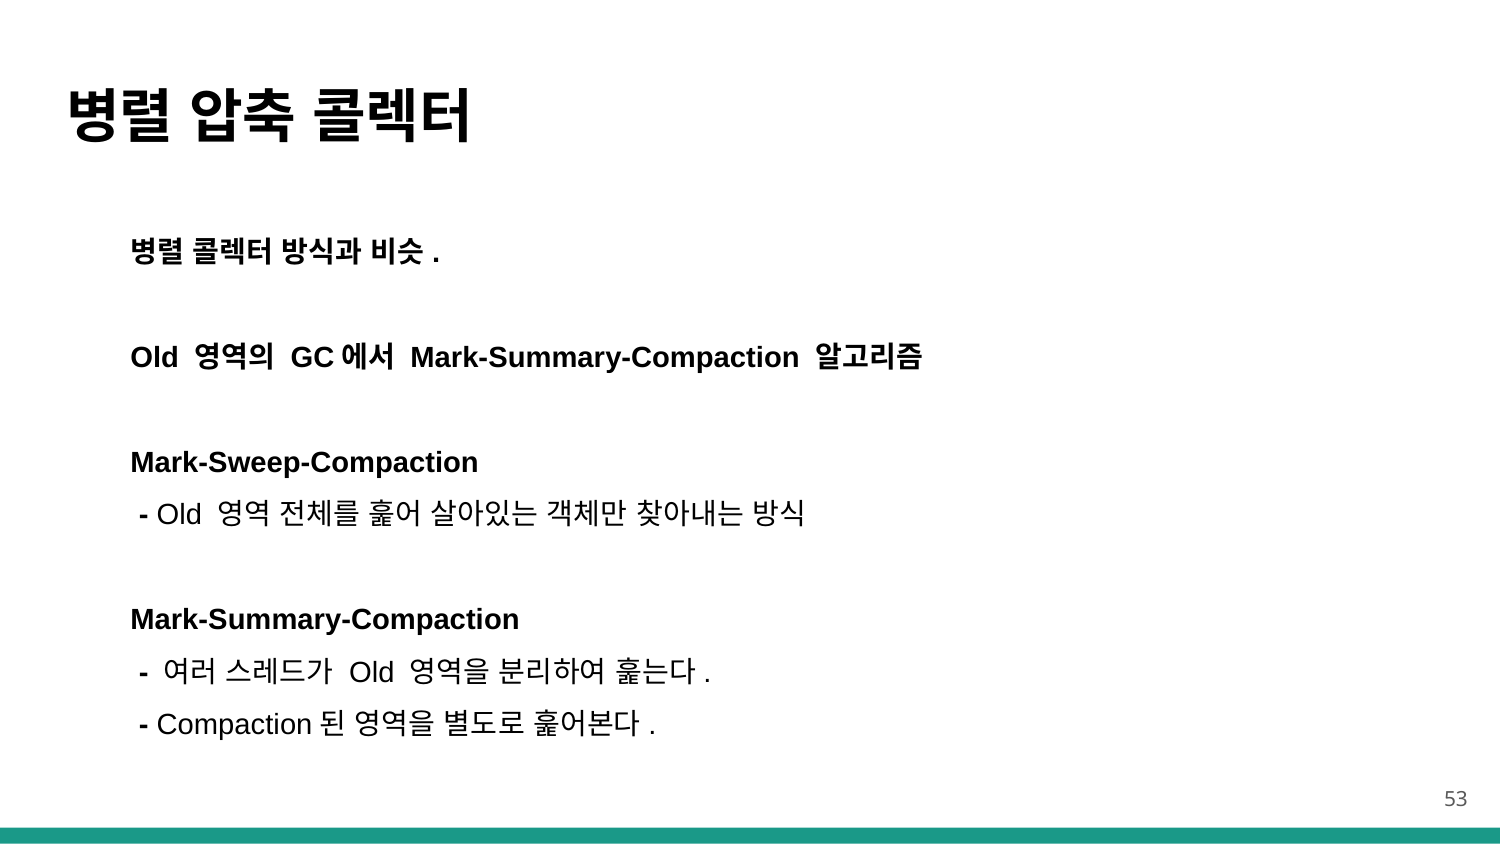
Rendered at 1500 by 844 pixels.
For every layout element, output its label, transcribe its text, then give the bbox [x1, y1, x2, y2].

text_box 병렬 콜렉터 방식과 비슷. Old 영역의 GC에서 Mark-Summary-Compaction 알고리즘 Mark-Sweep-Compaction - Old 영역 전체를 훑어 살아있는 객체만 찾아내는 방식 Mark-Summary-Compaction - 여러 스레드가 Old 영역을 분리하여 훑는다. - Compaction된 영역을 별도로 훑어본다. [115, 208, 939, 748]
slide_number 53 [1392, 767, 1483, 833]
title 병렬 압축 콜렉터 [51, 64, 1449, 167]
